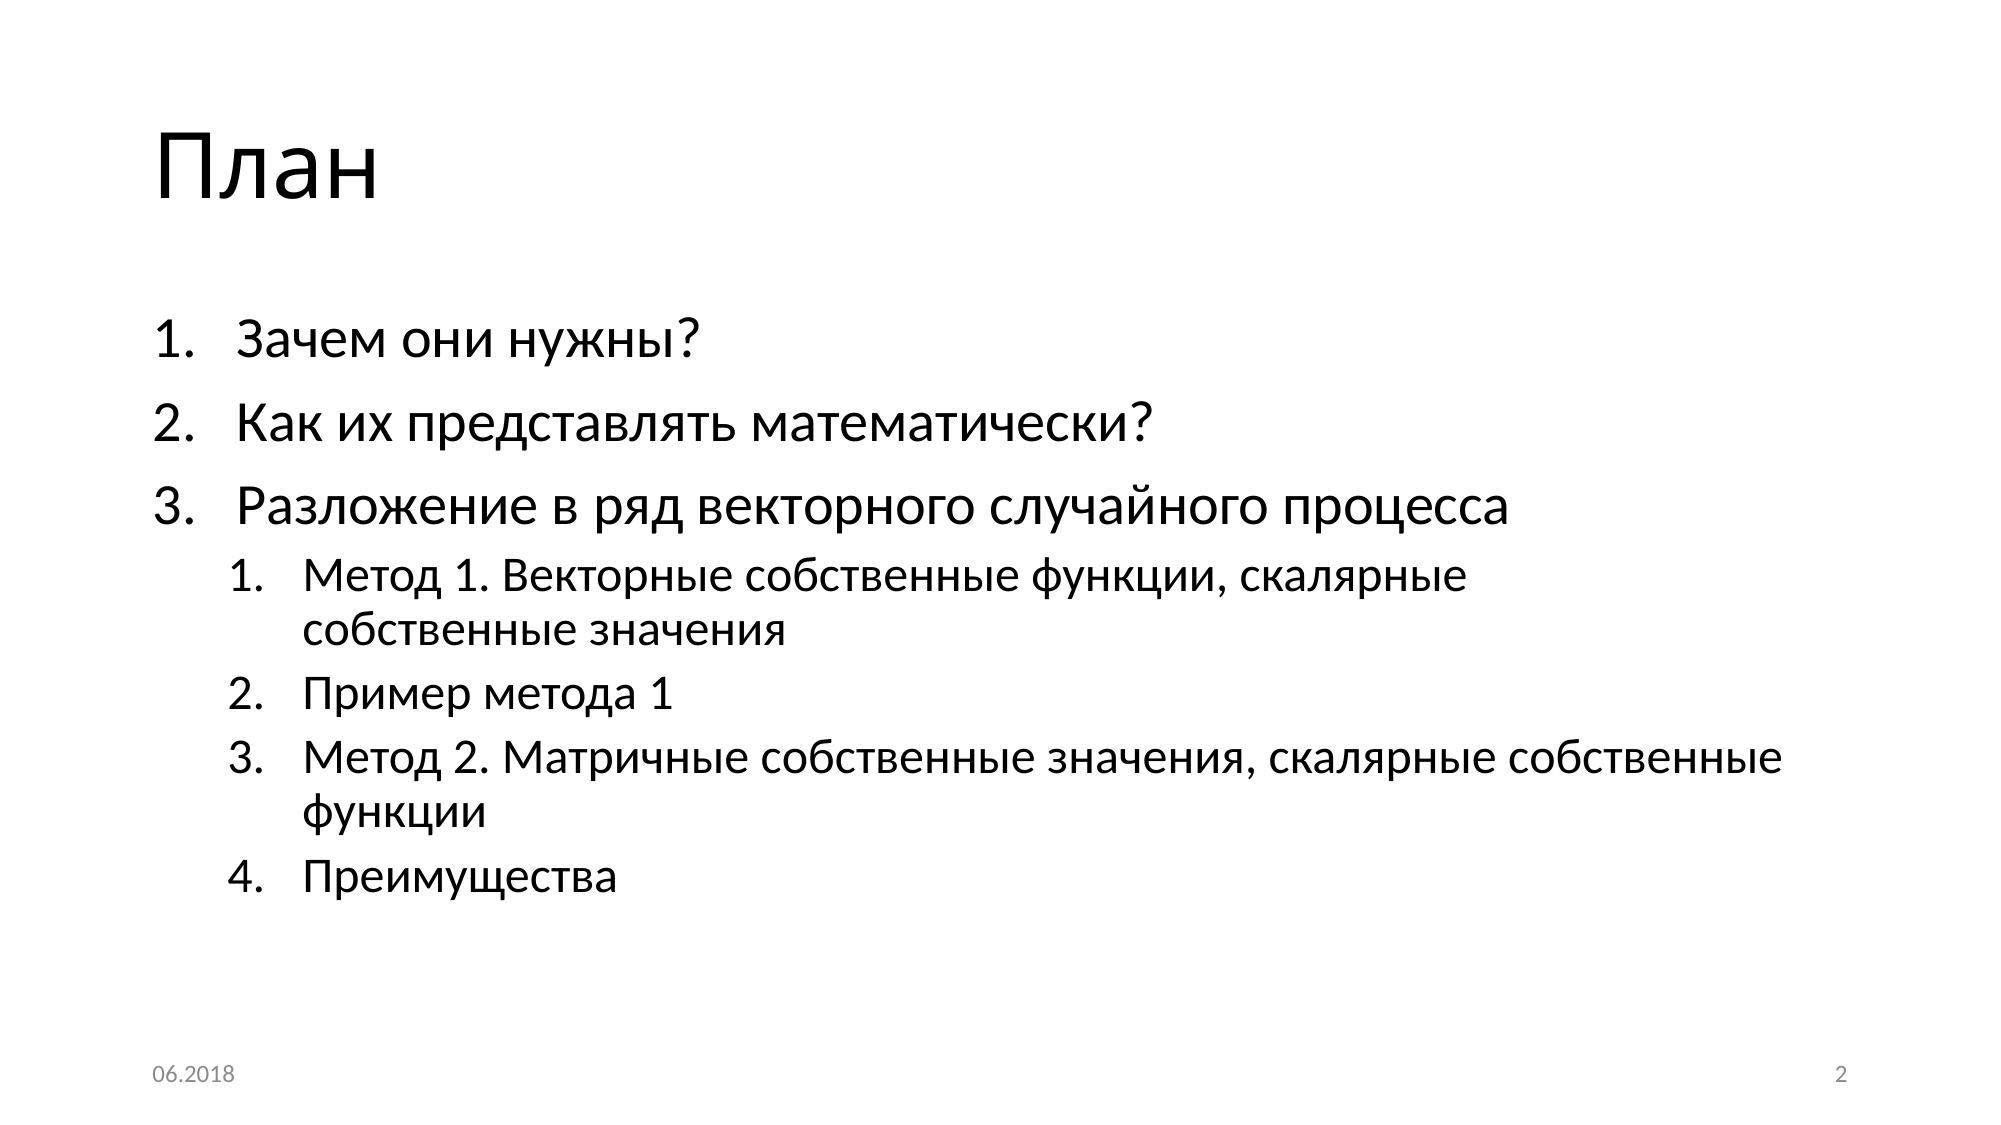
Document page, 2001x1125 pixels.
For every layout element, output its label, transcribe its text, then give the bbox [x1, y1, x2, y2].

list Зачем они нужны? Как их представлять математически? Разложение в ряд векторного случайного процесса Метод 1. Векторные собственные функции, скалярные собственные значения Пример метода 1 Метод 2. Матричные собственные значения, скалярные собственные функции Преимущества [137, 299, 1863, 1014]
title План [137, 59, 1863, 278]
slide_number 06.2018 [137, 1042, 588, 1103]
slide_number 2 [1412, 1042, 1863, 1103]
